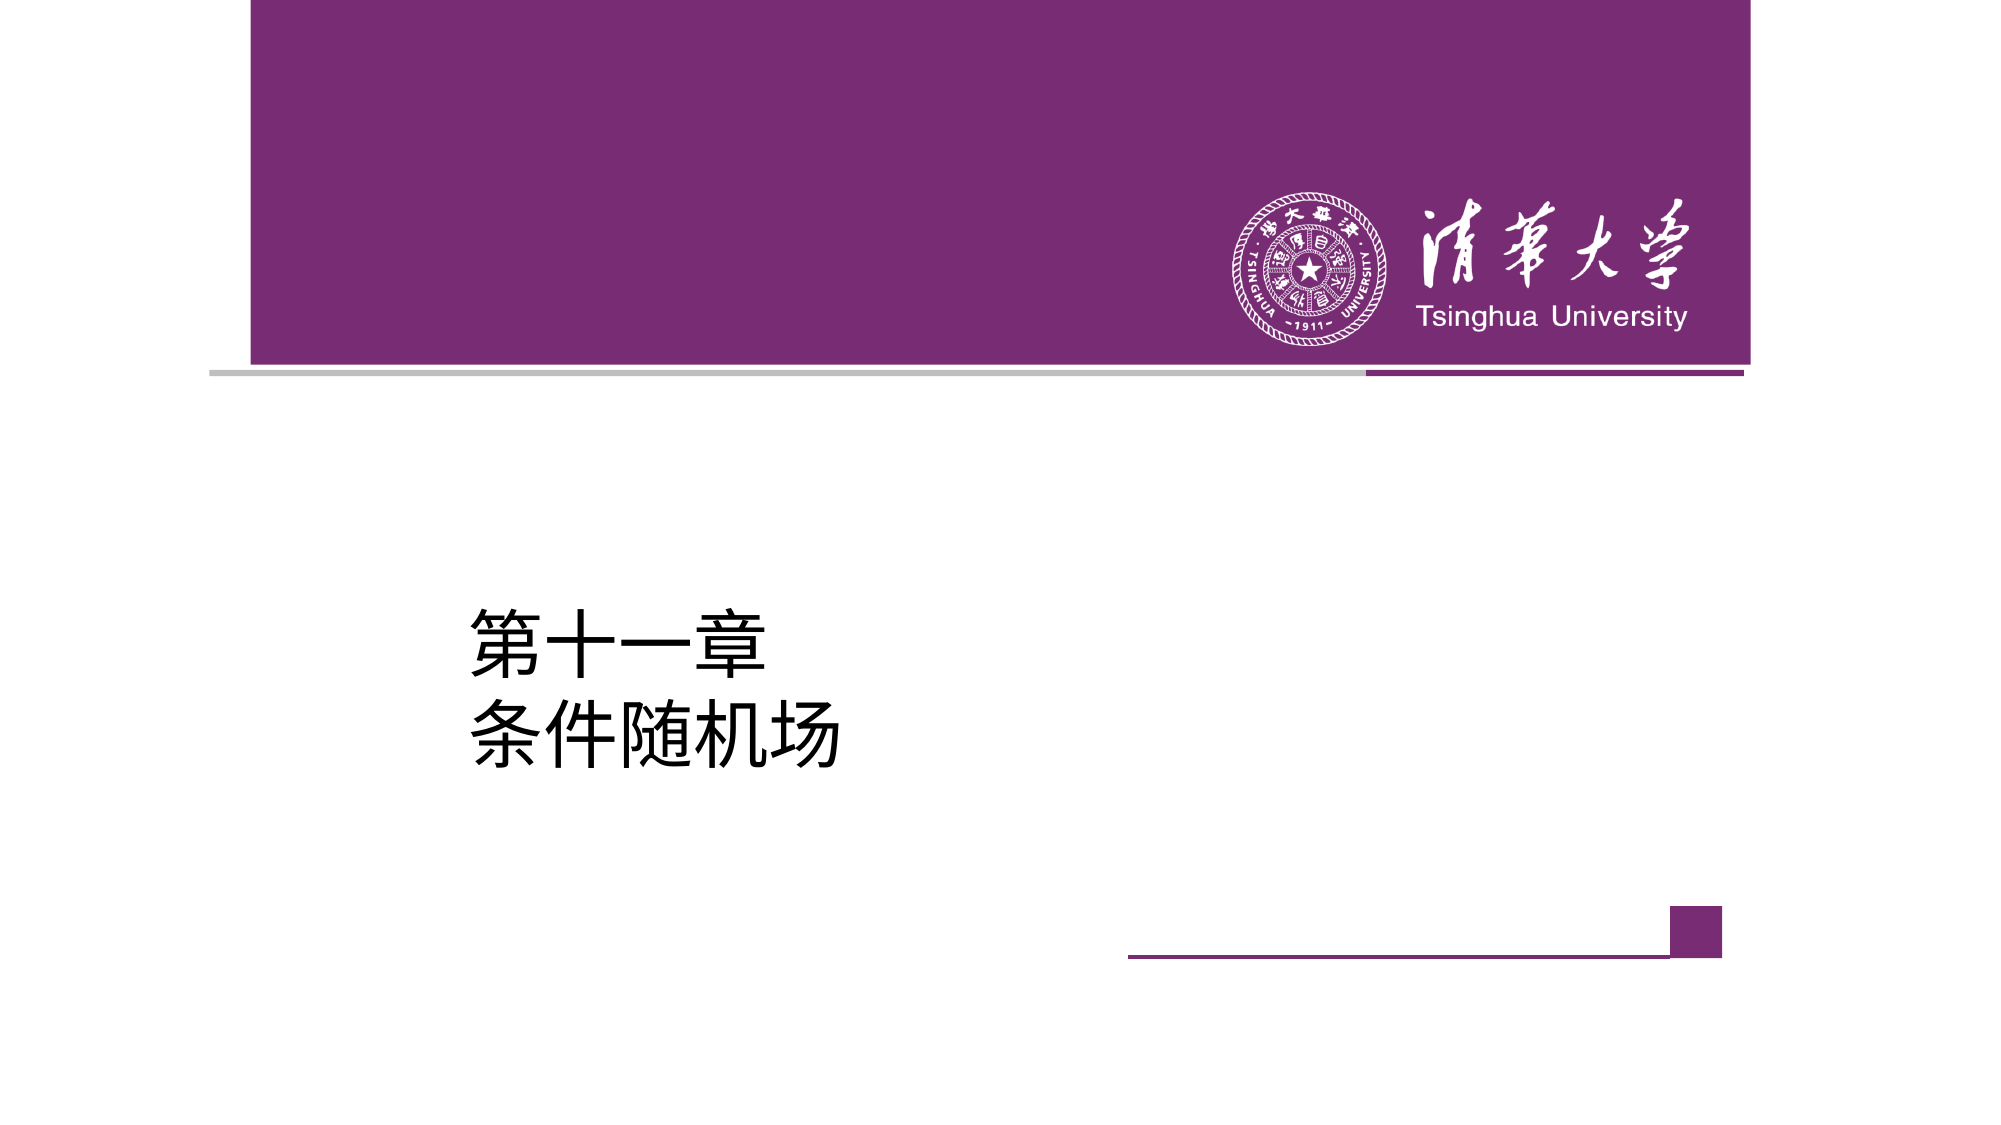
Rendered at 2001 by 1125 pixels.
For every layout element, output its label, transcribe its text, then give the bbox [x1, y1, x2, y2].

text_box [1669, 905, 1723, 959]
text_box [1365, 369, 1745, 377]
text_box 第十一章 条件随机场 [454, 590, 859, 786]
picture [1232, 192, 1689, 346]
text_box [208, 369, 1365, 377]
text_box [250, 0, 1752, 366]
